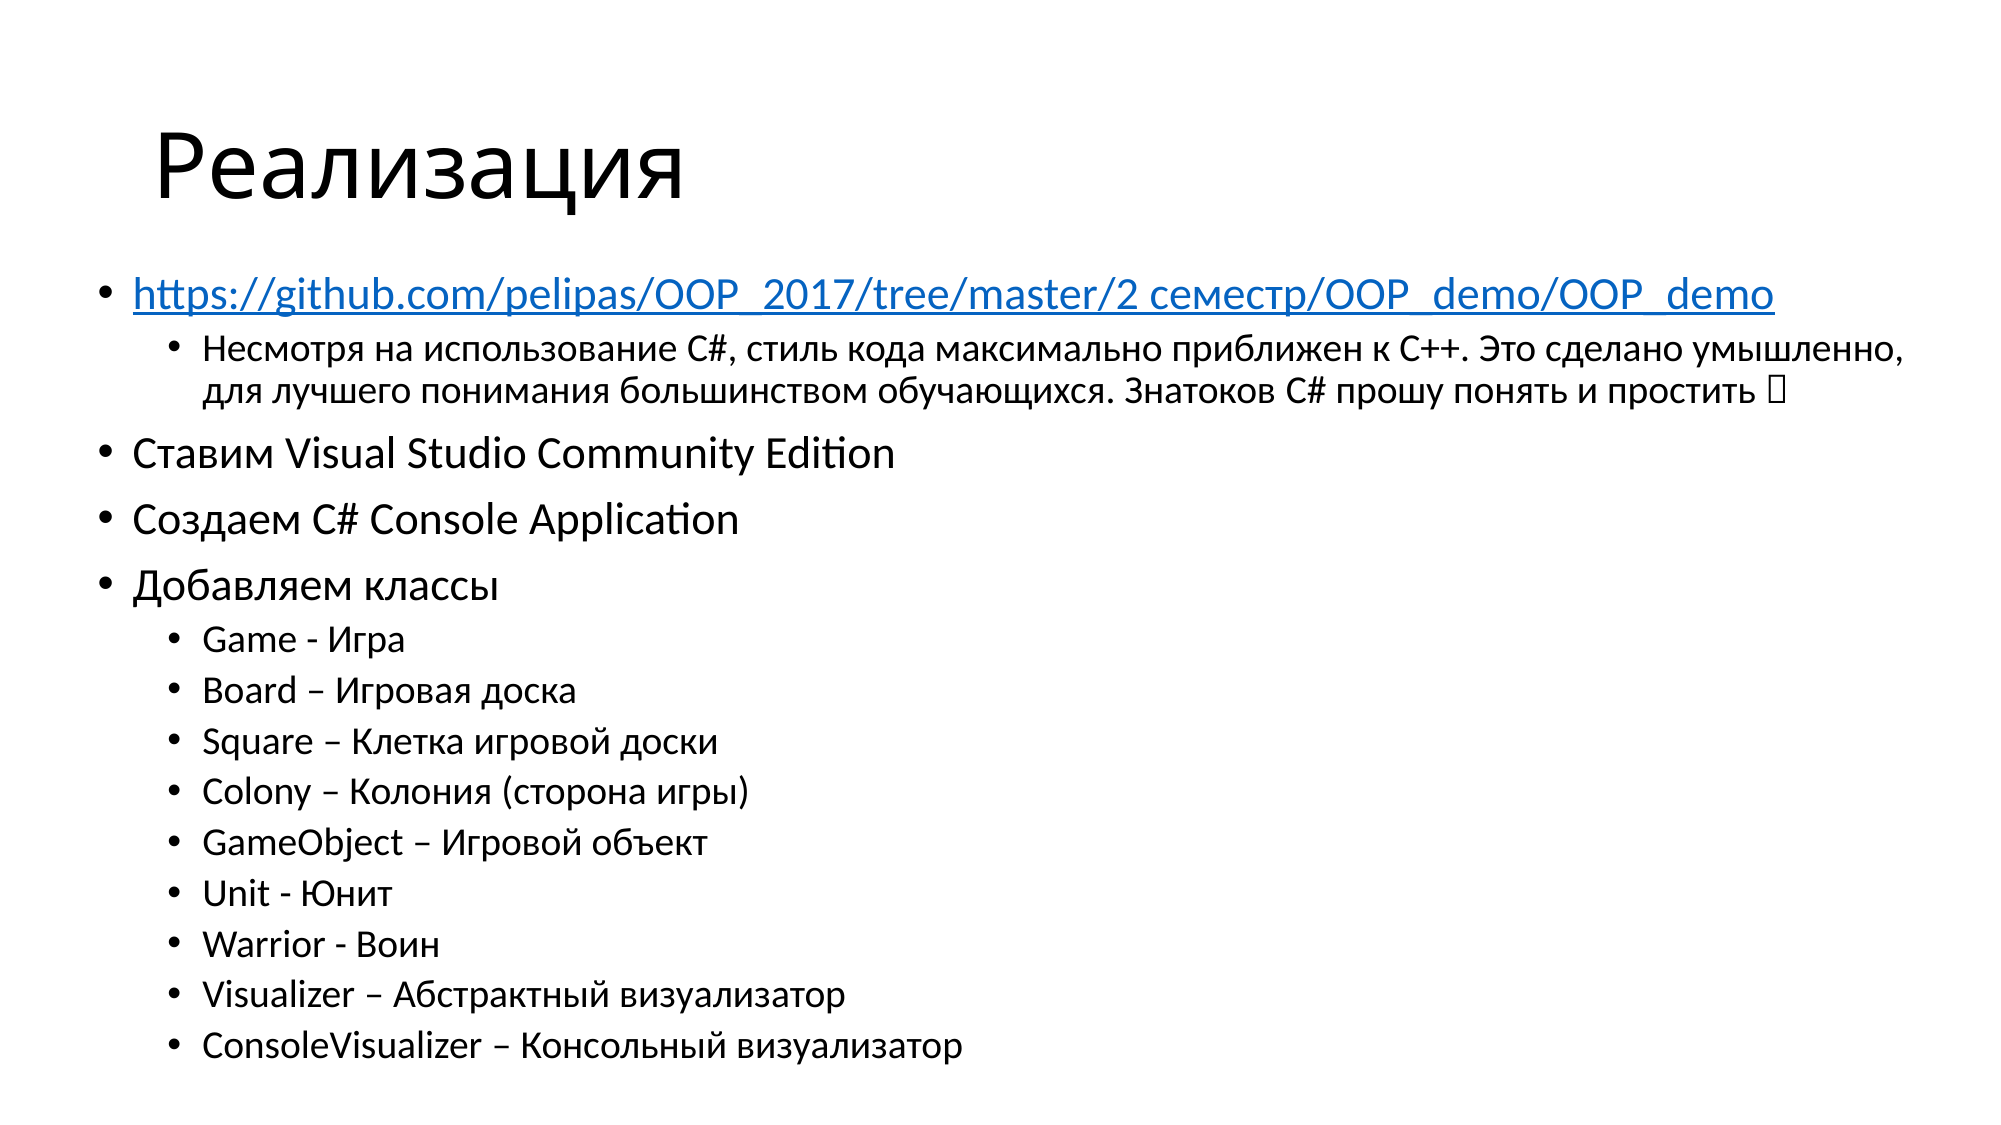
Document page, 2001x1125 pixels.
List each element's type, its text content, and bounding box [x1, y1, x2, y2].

list https://github.com/pelipas/OOP_2017/tree/master/2 семестр/OOP_demo/OOP_demo Несмотря на использование C#, стиль кода максимально приближен к С++. Это сделано умышленно, для лучшего понимания большинством обучающихся. Знатоков C# прошу понять и простить  Ставим Visual Studio Community Edition Создаем C# Console Application Добавляем классы Game - Игра Board – Игровая доска Square – Клетка игровой доски Colony – Колония (сторона игры) GameObject – Игровой объект Unit - Юнит Warrior - Воин Visualizer – Абстрактный визуализатор ConsoleVisualizer – Консольный визуализатор [82, 261, 1950, 1088]
title Реализация [137, 59, 1863, 261]
